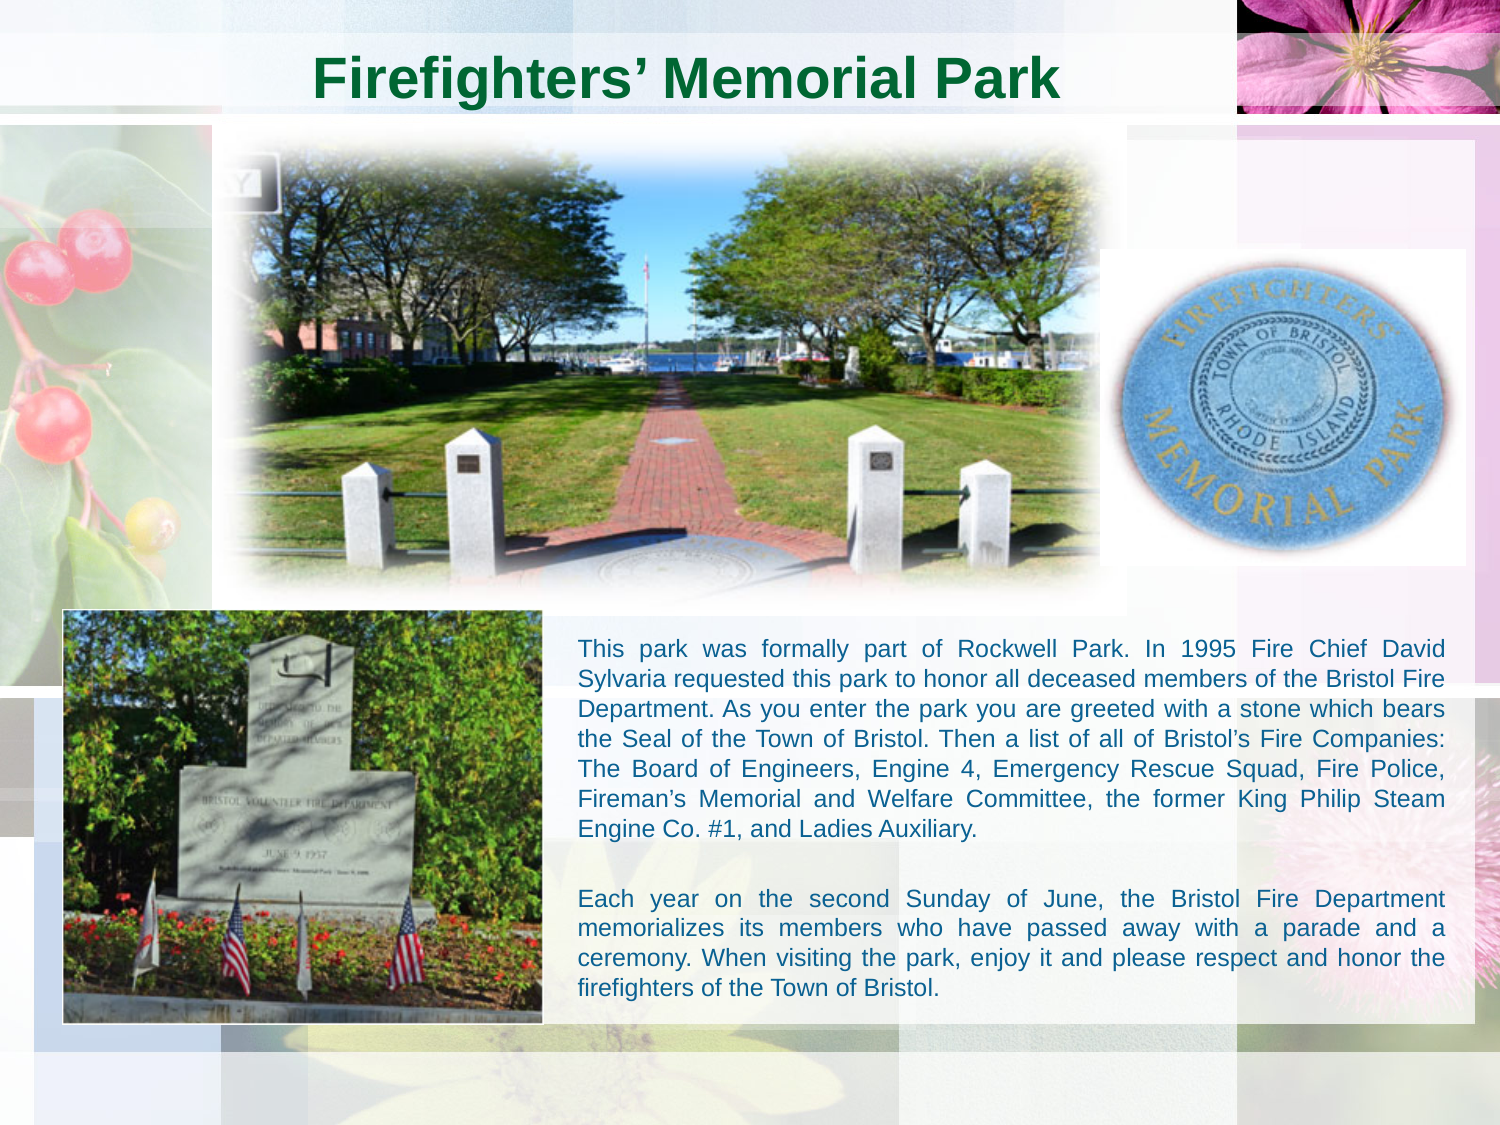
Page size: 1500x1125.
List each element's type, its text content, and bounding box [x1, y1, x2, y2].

title Firefighters’ Memorial Park [237, 24, 1138, 119]
list This park was formally part of Rockwell Park. In 1995 Fire Chief David Sylvaria requested this park to honor all deceased members of the Bristol Fire Department. As you enter the park you are greeted with a stone which bears the Seal of the Town of Bristol. Then a list of all of Bristol’s Fire Companies: The Board of Engineers, Engine 4, Emergency Rescue Squad, Fire Police, Fireman’s Memorial and Welfare Committee, the former King Philip Steam Engine Co. #1, and Ladies Auxiliary. Each year on the second Sunday of June, the Bristol Fire Department memorializes its members who have passed away with a parade and a ceremony. When visiting the park, enjoy it and please respect and honor the firefighters of the Town of Bristol. [562, 624, 1463, 1026]
picture [0, 0, 1500, 1125]
